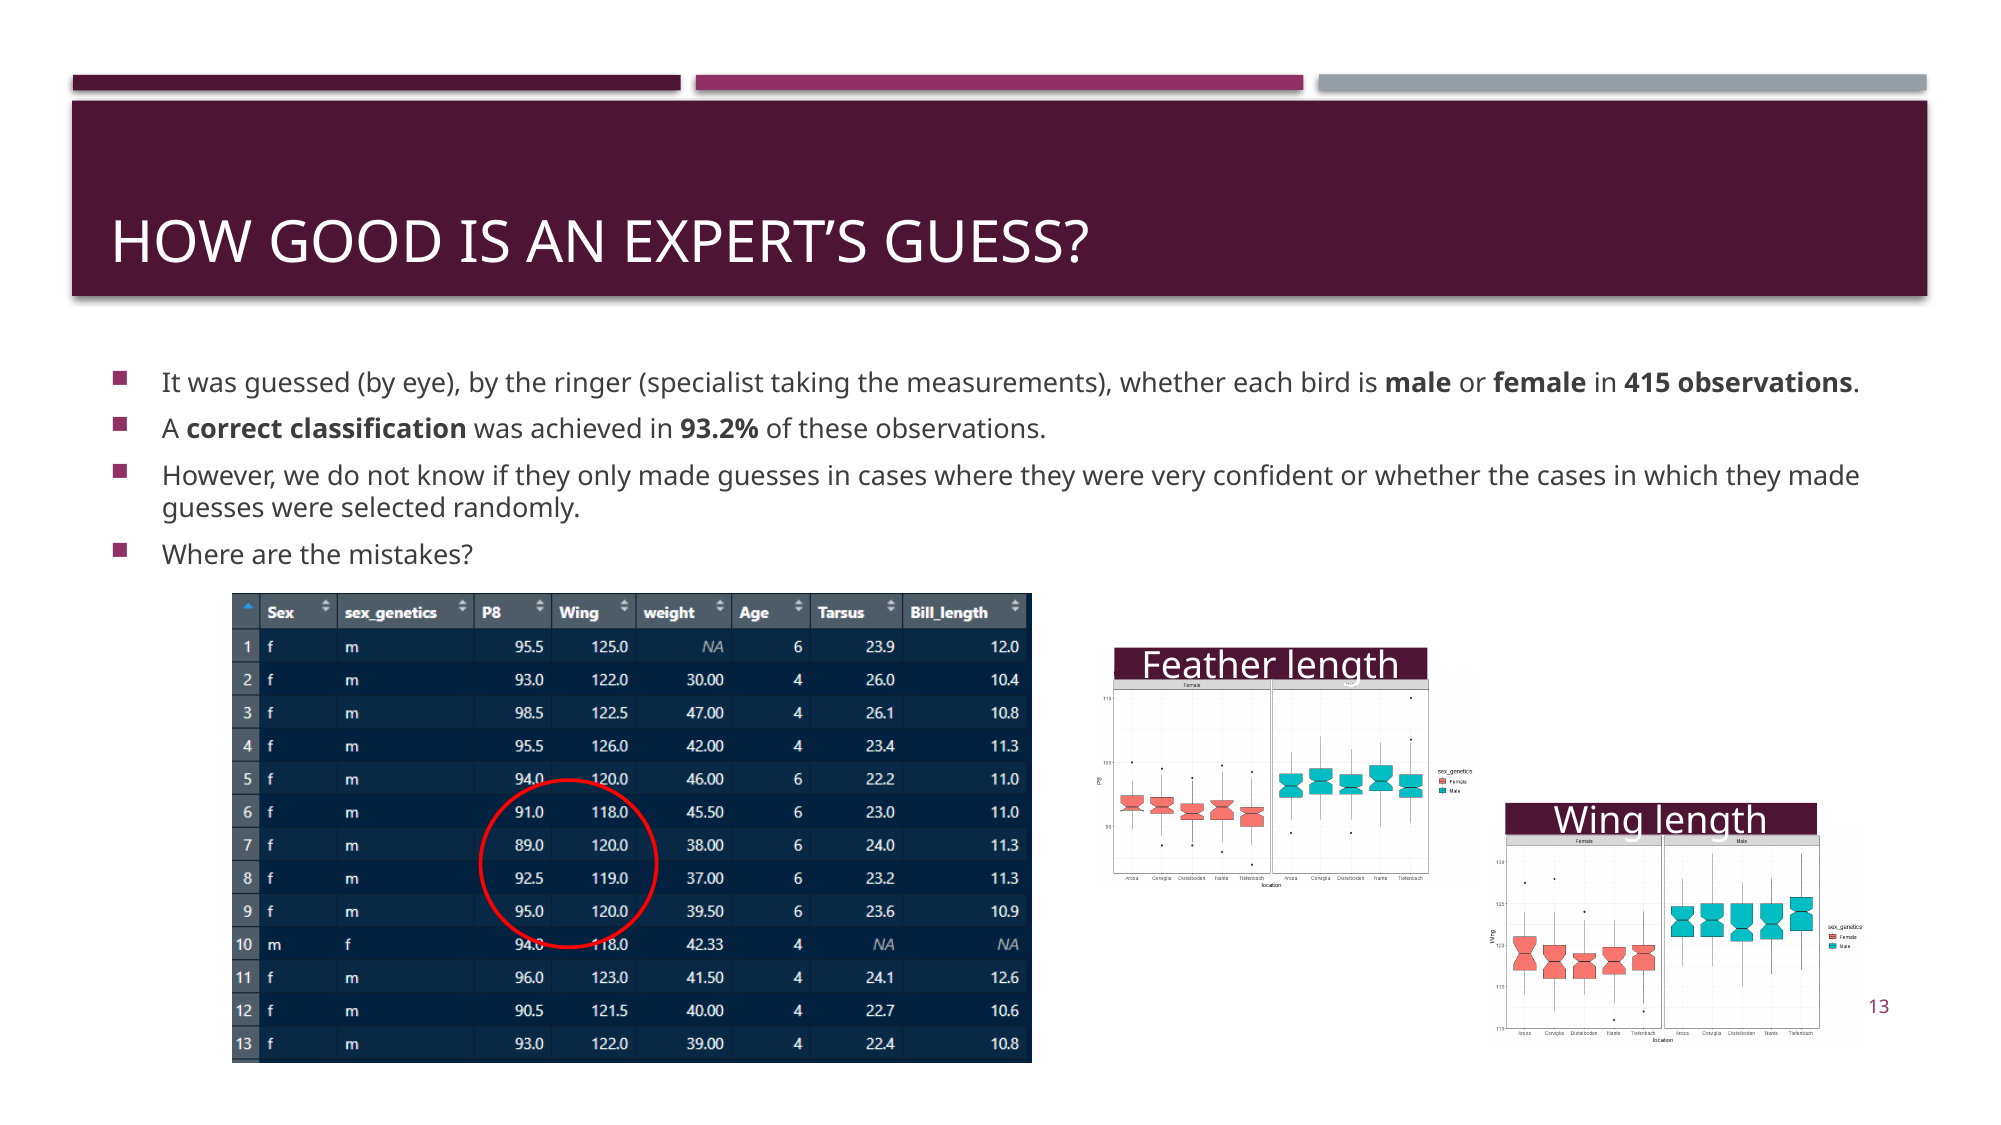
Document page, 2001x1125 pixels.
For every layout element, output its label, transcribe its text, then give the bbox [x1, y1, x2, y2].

list It was guessed (by eye), by the ringer (specialist taking the measurements), whether each bird is male or female in 415 observations. A correct classification was achieved in 93.2% of these observations. However, we do not know if they only made guesses in cases where they were very confident or whether the cases in which they made guesses were selected randomly. Where are the mistakes? [95, 357, 1905, 582]
picture [1092, 666, 1478, 892]
picture [231, 593, 1032, 1064]
text_box Wing length [1503, 801, 1819, 821]
title How good is an expert’s guess? [95, 115, 1905, 282]
text_box Feather length [1113, 646, 1429, 665]
picture [1485, 823, 1867, 1047]
slide_number 13 [1874, 977, 1905, 1037]
